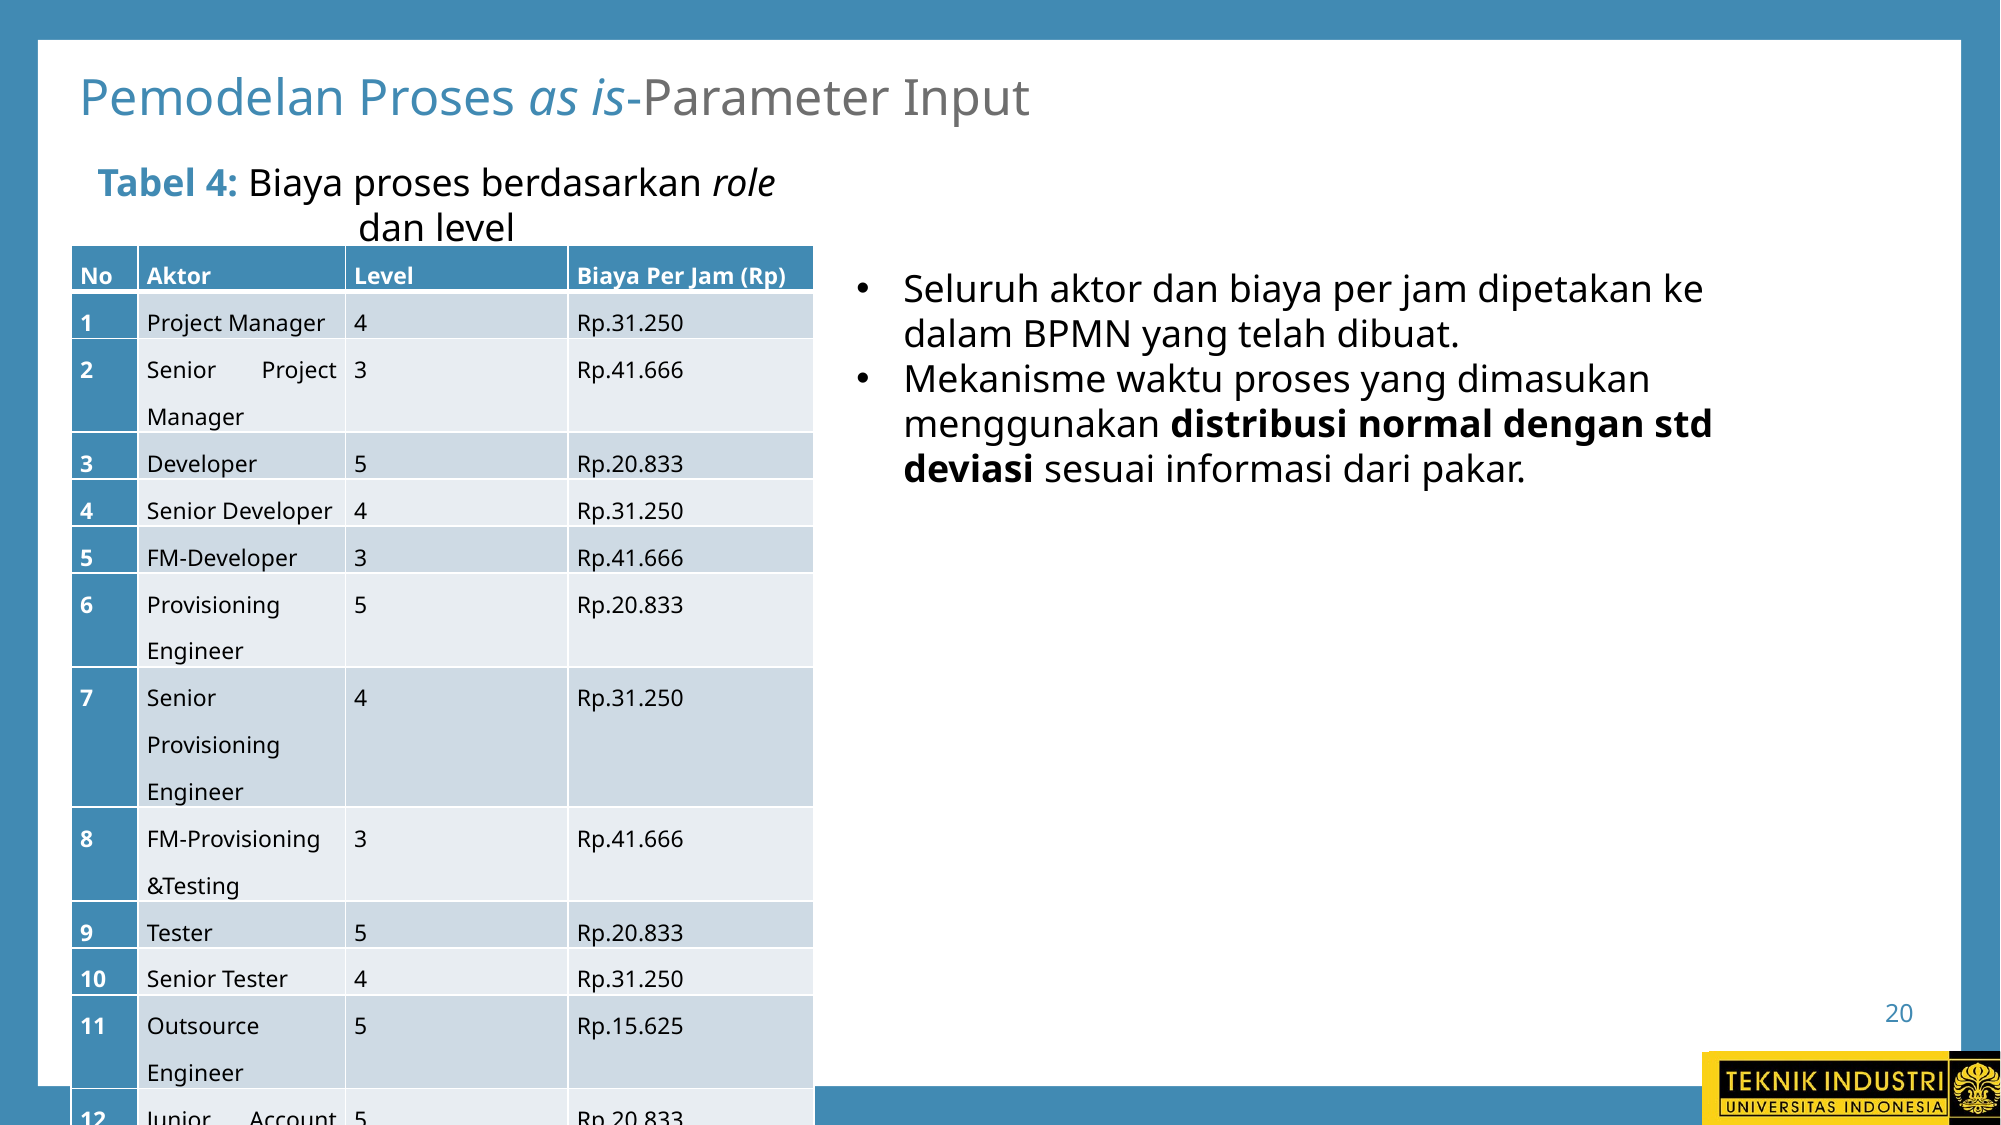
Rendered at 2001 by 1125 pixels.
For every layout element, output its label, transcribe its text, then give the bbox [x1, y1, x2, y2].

table_cell Senior Developer [139, 480, 345, 525]
table_header Aktor [139, 257, 345, 289]
table_cell Rp.31.250 [569, 949, 813, 994]
table_cell Rp.41.666 [569, 808, 813, 900]
table_cell 5 [346, 433, 567, 478]
table_cell Senior Provisioning Engineer [139, 668, 345, 806]
table_cell 4 [346, 949, 567, 994]
table_cell 3 [346, 339, 567, 431]
table_cell Junior Account Manager [139, 1089, 345, 1125]
table_cell Outsource Engineer [139, 996, 345, 1088]
text_box Seluruh aktor dan biaya per jam dipetakan ke dalam BPMN yang telah dibuat. Mekanisme waktu proses yang dimasukan menggunakan distribusi normal dengan std deviasi sesuai informasi dari pakar. [841, 257, 1826, 498]
table_cell 5 [346, 574, 567, 666]
table_cell 1 [72, 294, 137, 338]
table_cell 5 [346, 902, 567, 947]
table_cell Rp.20.833 [569, 574, 813, 666]
table_cell Project Manager [139, 294, 345, 338]
table_cell FM-Provisioning &Testing [139, 808, 345, 900]
slide_number 20 [1863, 985, 1929, 1045]
table_cell Senior Project Manager [139, 339, 345, 431]
table_cell Rp.20.833 [569, 433, 813, 478]
table_cell 11 [72, 996, 137, 1088]
table_cell 5 [346, 996, 567, 1088]
title Pemodelan Proses as is-Parameter Input [64, 54, 1287, 144]
table_cell Rp.20.833 [569, 1089, 813, 1125]
table_cell 8 [72, 808, 137, 900]
picture [1702, 1051, 2001, 1125]
table_cell Senior Tester [139, 949, 345, 994]
table_cell 3 [346, 808, 567, 900]
table_header Biaya Per Jam (Rp) [569, 246, 813, 289]
table_cell 5 [346, 1089, 567, 1125]
text_box Tabel 4: Biaya proses berdasarkan role dan level [71, 151, 802, 257]
table_cell 4 [72, 480, 137, 525]
table_cell Provisioning Engineer [139, 574, 345, 666]
table_cell 4 [346, 668, 567, 806]
table_cell 5 [72, 527, 137, 572]
table_cell 9 [72, 902, 137, 947]
table_cell Developer [139, 433, 345, 478]
table_cell Rp.20.833 [569, 902, 813, 947]
table_cell 2 [72, 339, 137, 431]
table_cell 4 [346, 294, 567, 338]
table_cell 7 [72, 668, 137, 806]
table_cell Rp.31.250 [569, 668, 813, 806]
table_cell 3 [72, 433, 137, 478]
table_cell Rp.41.666 [569, 339, 813, 431]
table_header No [72, 257, 137, 289]
table_cell 12 [72, 1089, 137, 1125]
table_cell 3 [346, 527, 567, 572]
table_cell Tester [139, 902, 345, 947]
table_cell Rp.31.250 [569, 294, 813, 338]
table_cell Rp.41.666 [569, 527, 813, 572]
table_cell 10 [72, 949, 137, 994]
table_cell 6 [72, 574, 137, 666]
table_cell FM-Developer [139, 527, 345, 572]
table_header Level [346, 257, 567, 289]
table_cell Rp.15.625 [569, 996, 813, 1088]
table_cell Rp.31.250 [569, 480, 813, 525]
table_cell 4 [346, 480, 567, 525]
